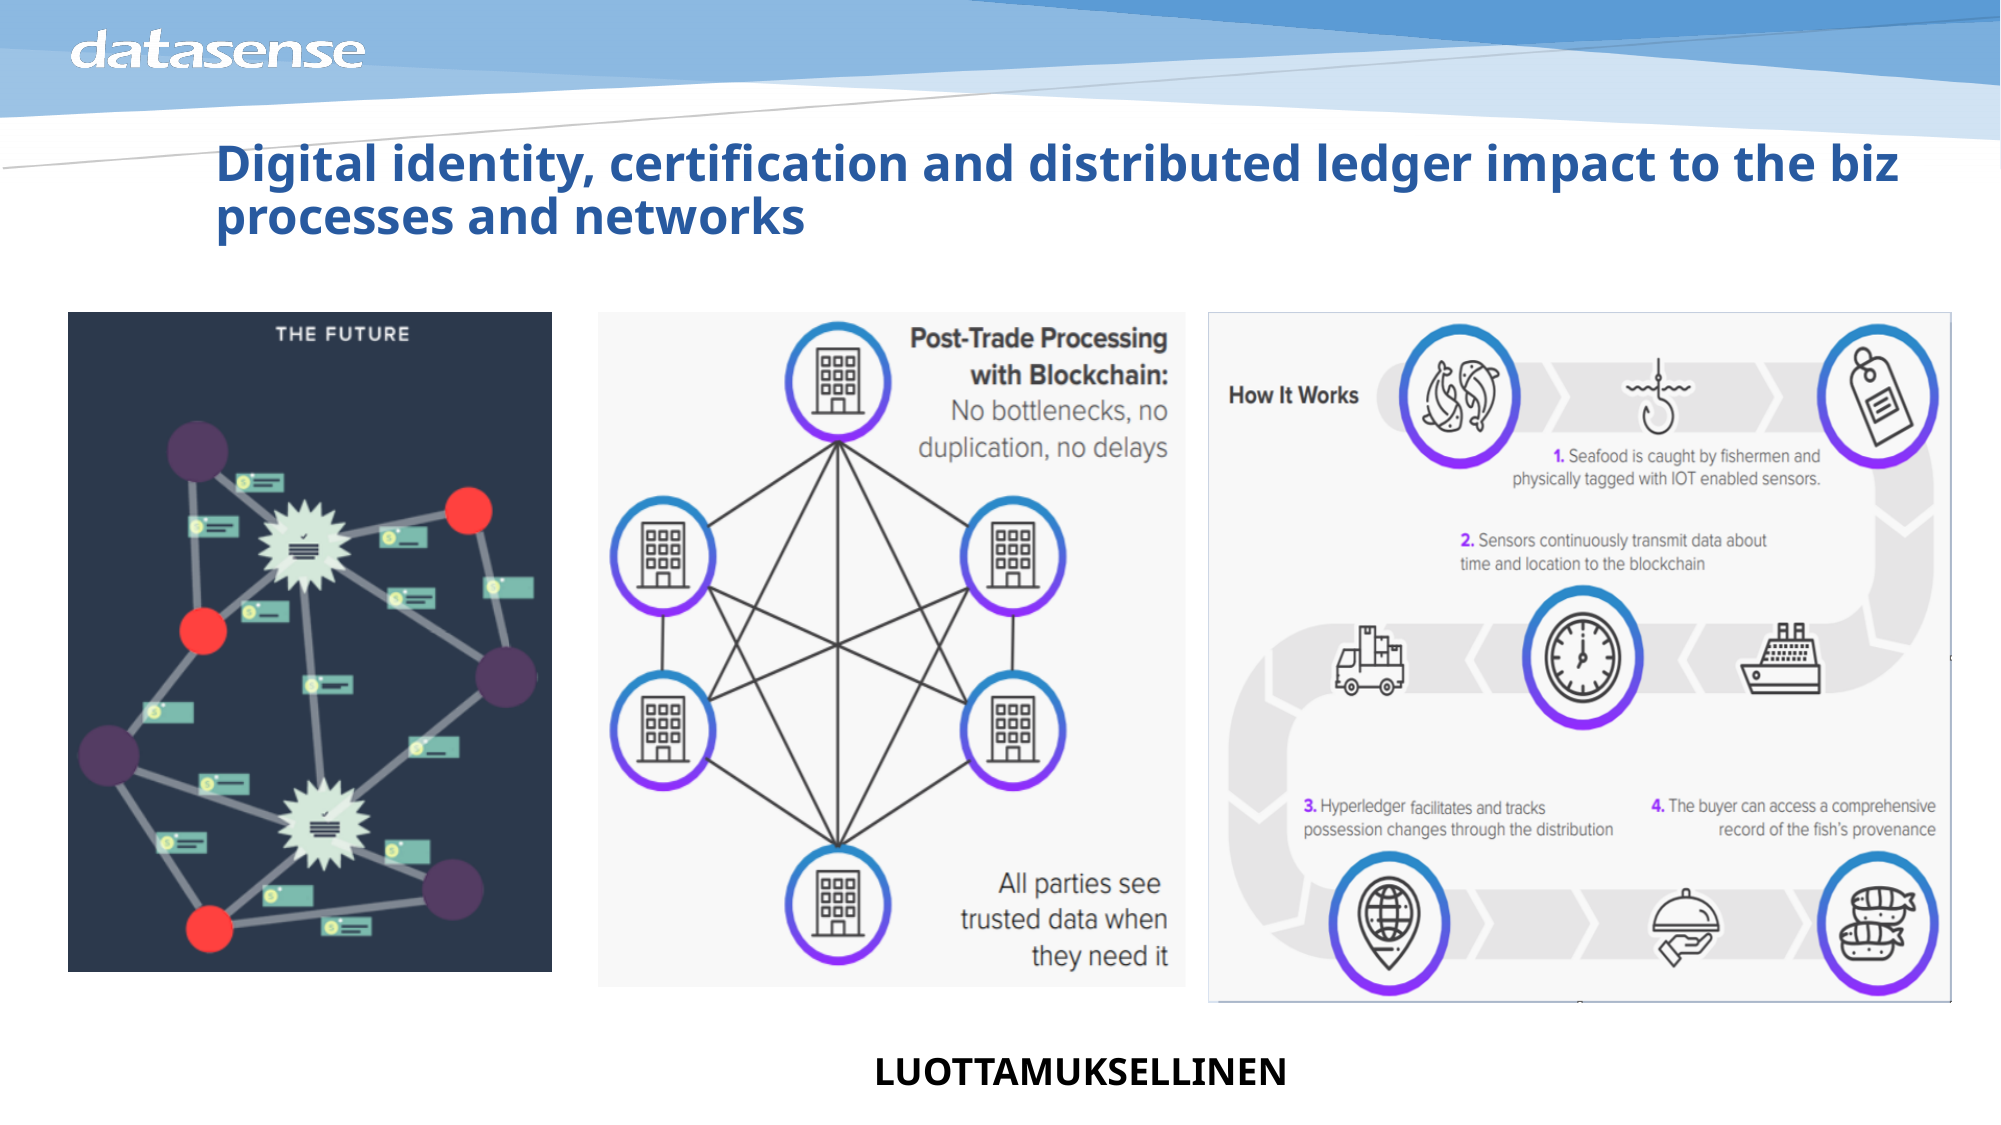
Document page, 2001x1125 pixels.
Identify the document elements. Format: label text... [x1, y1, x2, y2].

title Digital identity, certification and distributed ledger impact to the biz processes and networks [200, 130, 1926, 254]
picture [1208, 312, 1952, 1003]
picture [0, 0, 2000, 183]
picture [598, 312, 1187, 987]
picture [68, 312, 552, 972]
